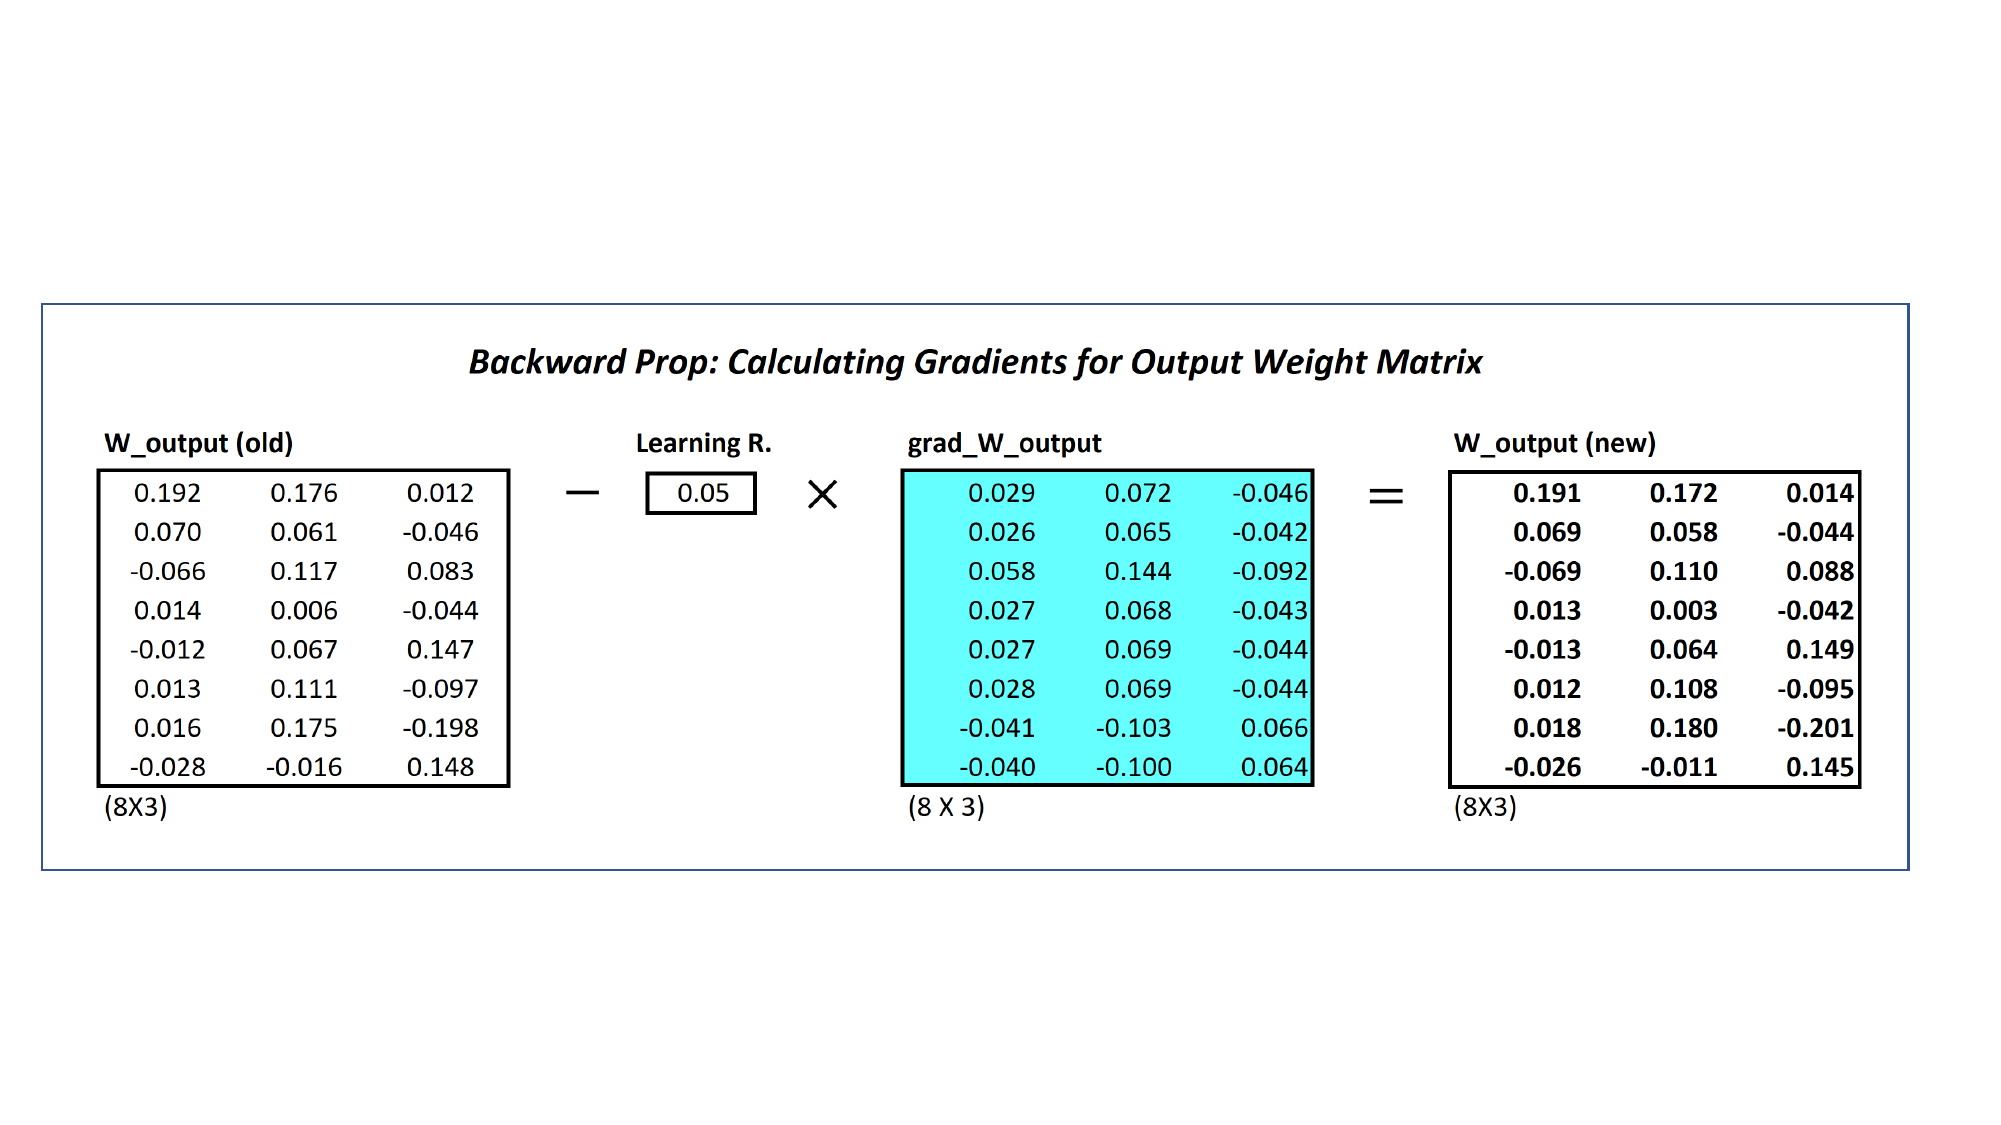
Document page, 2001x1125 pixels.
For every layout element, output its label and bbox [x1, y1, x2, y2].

text_box [41, 303, 1910, 871]
picture [83, 346, 1867, 829]
